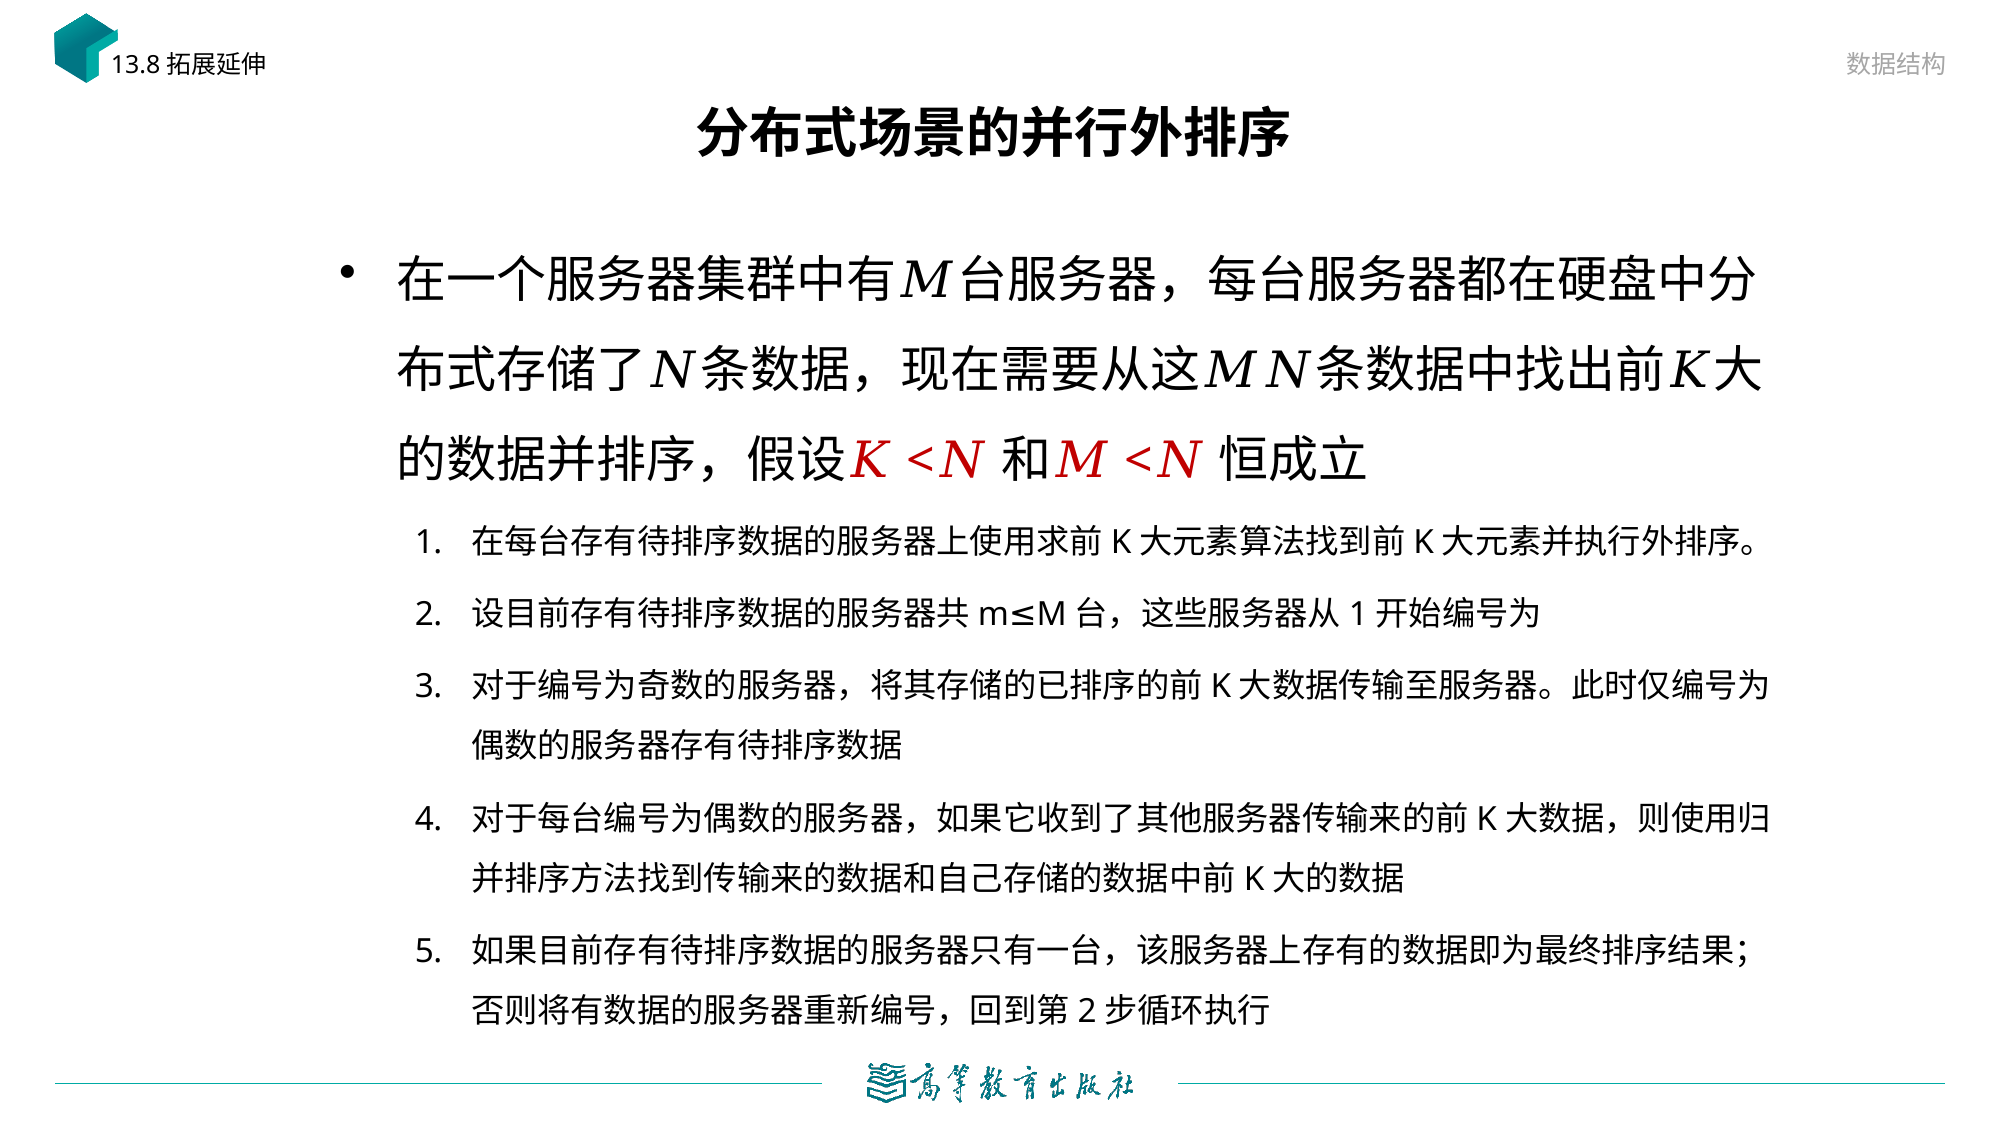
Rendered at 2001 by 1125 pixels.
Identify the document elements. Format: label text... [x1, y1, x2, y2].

list 数据结构 [1115, 32, 1962, 86]
title 分布式场景的并行外排序 [137, 92, 1863, 178]
picture [867, 1063, 1133, 1103]
subtitle 13.8拓展延伸 [95, 44, 894, 99]
